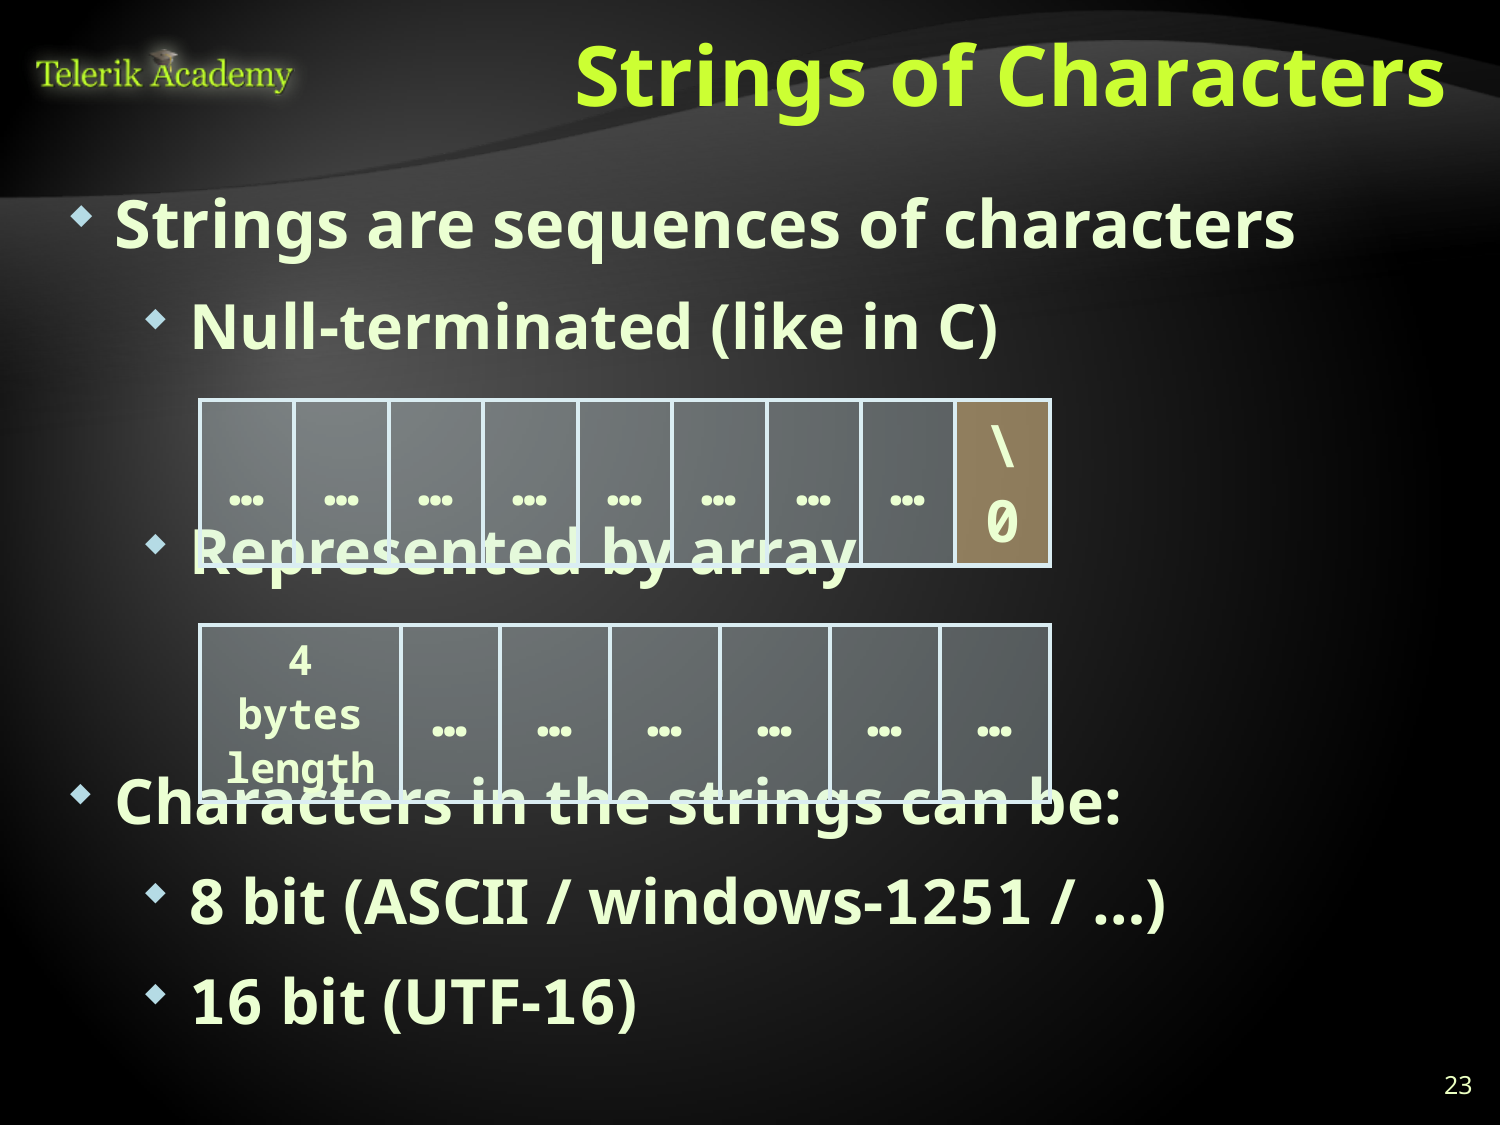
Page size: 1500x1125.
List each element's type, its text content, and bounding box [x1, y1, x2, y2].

title Strings of Characters [300, 12, 1463, 149]
table_header … [674, 402, 765, 563]
text_box 23 [1412, 1062, 1488, 1100]
table_header … [296, 402, 387, 563]
table_header … [832, 627, 938, 800]
table_header \0 [957, 402, 1048, 563]
table_header … [769, 402, 859, 563]
table_header … [391, 402, 481, 563]
table_header … [580, 402, 670, 563]
table_header … [485, 402, 576, 563]
table_header … [942, 627, 1048, 800]
table_header … [612, 627, 718, 800]
table_header … [403, 627, 498, 800]
table_header … [502, 627, 608, 800]
table_header … [722, 627, 828, 800]
table_header … [863, 402, 953, 563]
list [37, 149, 1463, 1100]
table_header 4 bytes length [202, 627, 399, 800]
picture [0, 0, 1500, 1125]
table_header … [202, 402, 292, 563]
text_box Strings are sequences of characters Null-terminated (like in C) Represented by array Characters in the strings can be: 8 bit (ASCII / windows-1251 / …) 16 bit (UTF-16) [53, 174, 1447, 1083]
